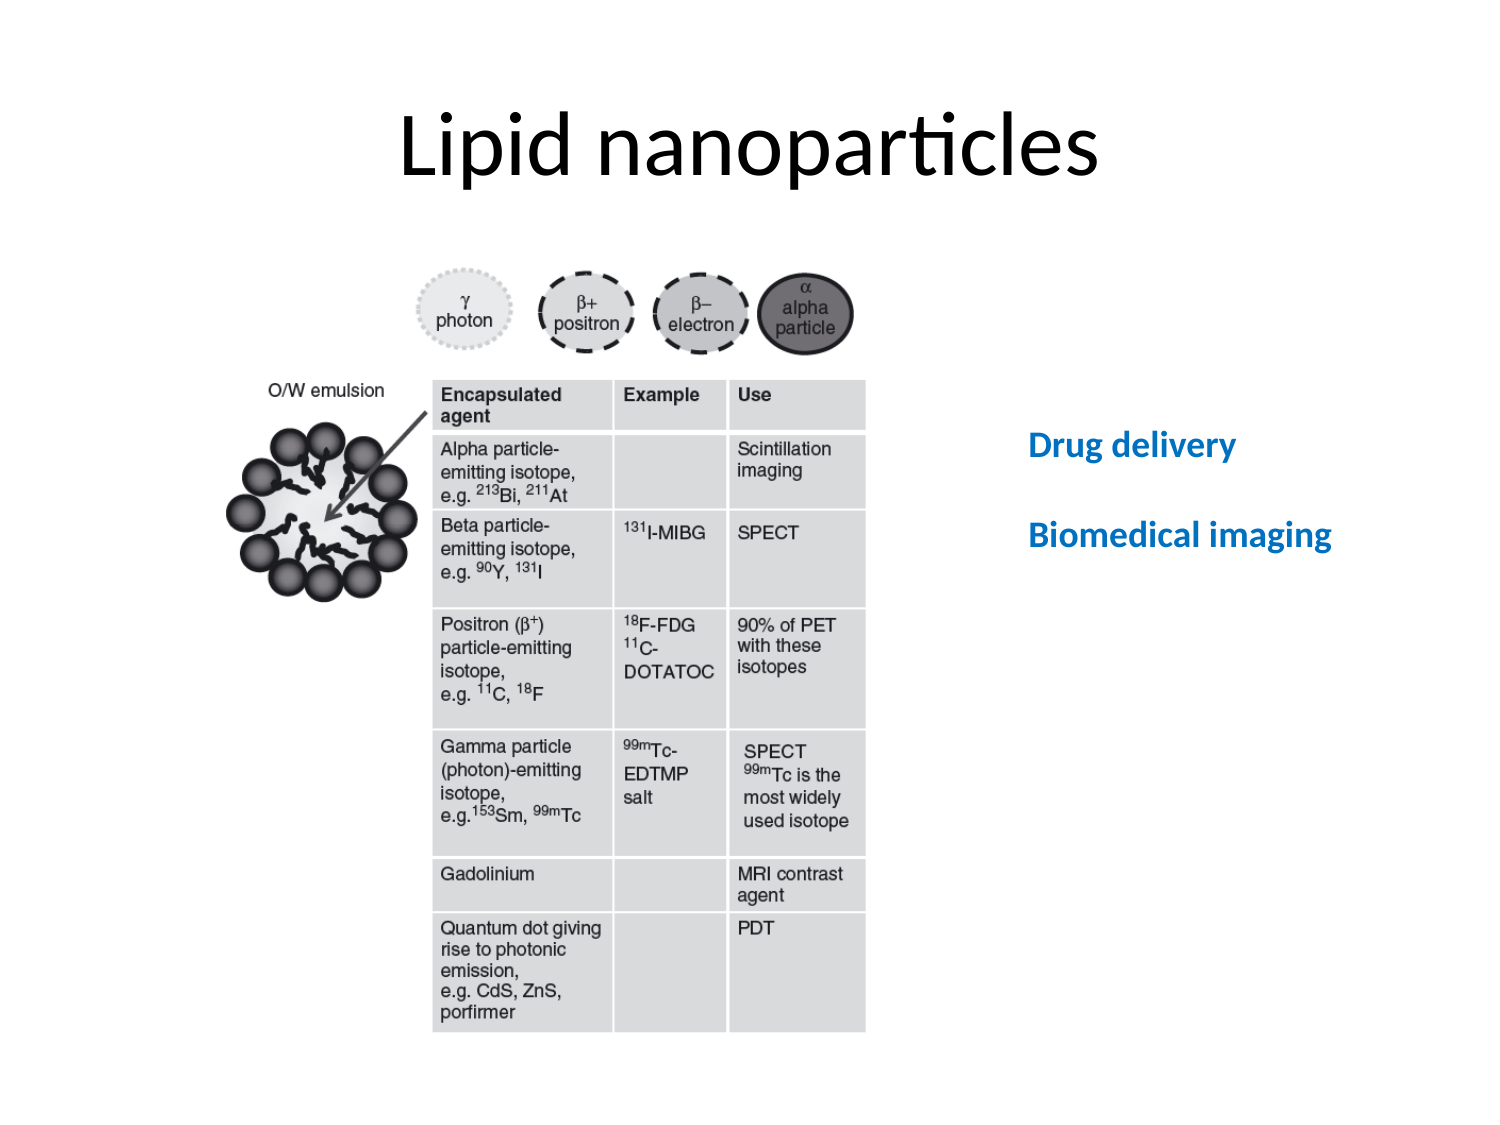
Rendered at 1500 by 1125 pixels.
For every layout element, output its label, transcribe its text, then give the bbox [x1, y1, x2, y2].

text_box Drug delivery Biomedical imaging [1013, 412, 1348, 563]
title Lipid nanoparticles [75, 45, 1425, 233]
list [174, 262, 987, 1043]
